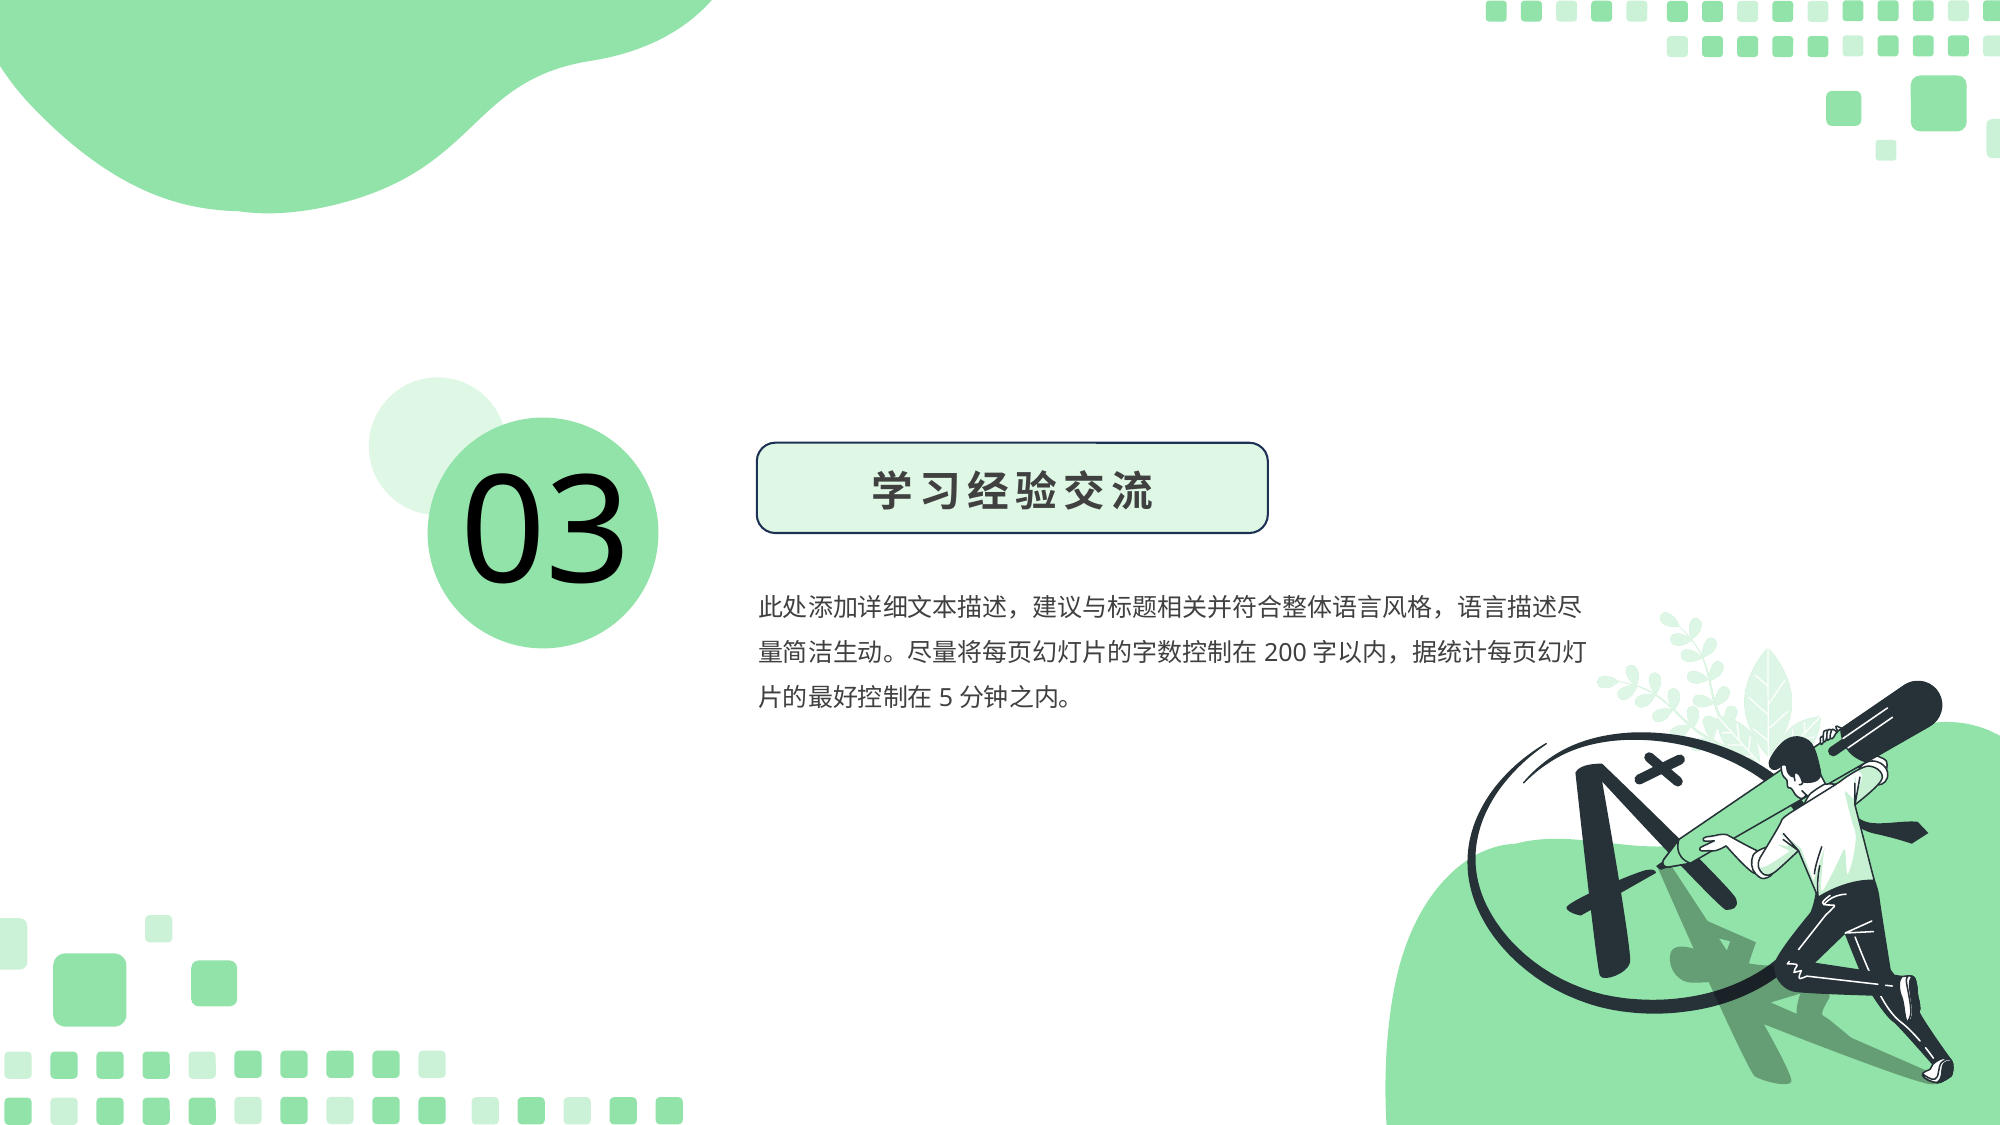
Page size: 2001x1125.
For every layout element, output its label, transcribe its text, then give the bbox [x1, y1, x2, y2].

text_box 此处添加详细文本描述，建议与标题相关并符合整体语言风格，语言描述尽量简洁生动。尽量将每页幻灯片的字数控制在200字以内，据统计每页幻灯片的最好控制在5分钟之内。 [743, 568, 1607, 719]
text_box [755, 441, 1269, 535]
text_box [0, 0, 712, 214]
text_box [368, 377, 658, 648]
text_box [1385, 612, 2000, 1125]
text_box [0, 915, 683, 1125]
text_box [1485, 0, 2000, 161]
text_box 学习经验交流 [827, 457, 1197, 522]
